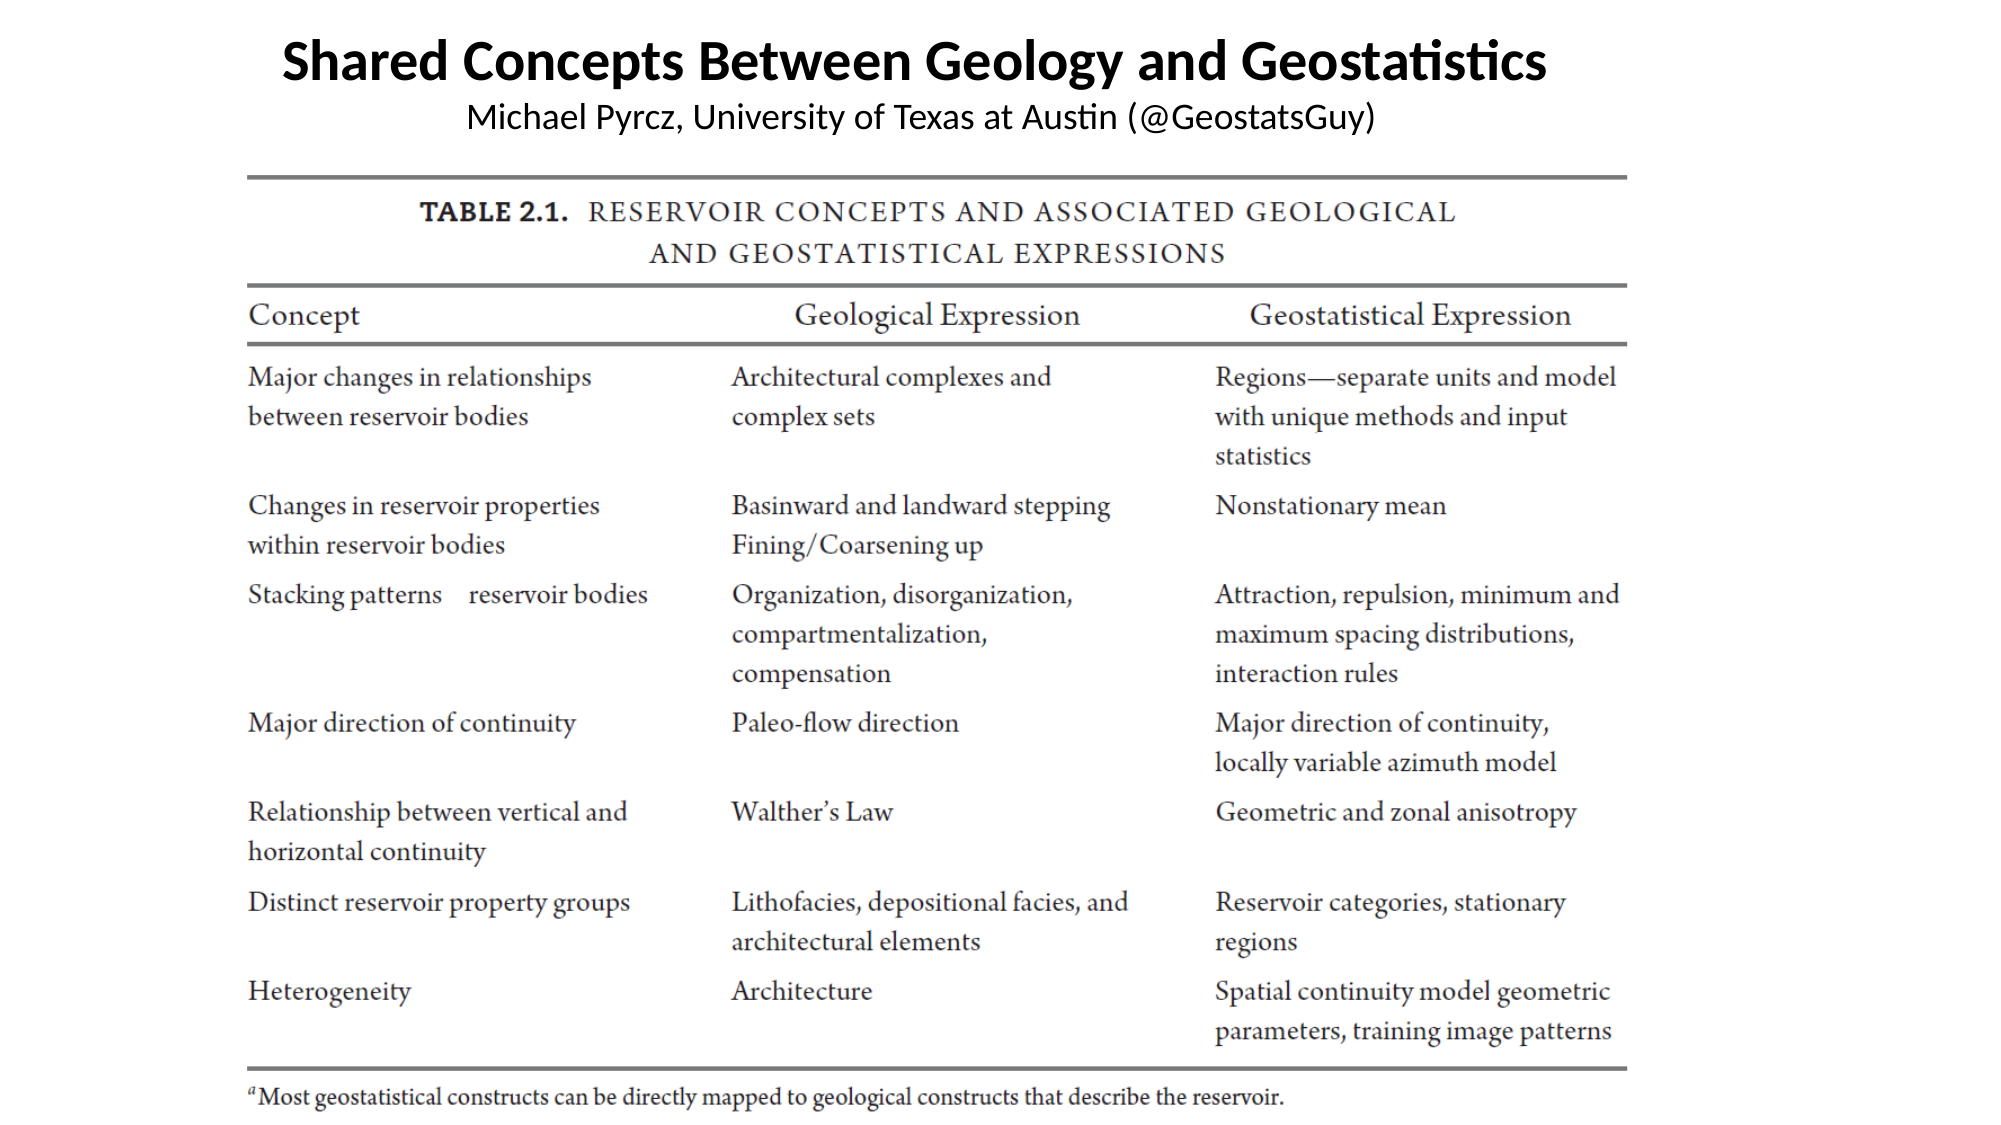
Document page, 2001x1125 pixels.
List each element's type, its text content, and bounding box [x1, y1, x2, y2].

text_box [237, 165, 1661, 1125]
text_box Shared Concepts Between Geology and Geostatistics Michael Pyrcz, University of Texas at Austin (@GeostatsGuy) [267, 14, 1577, 145]
